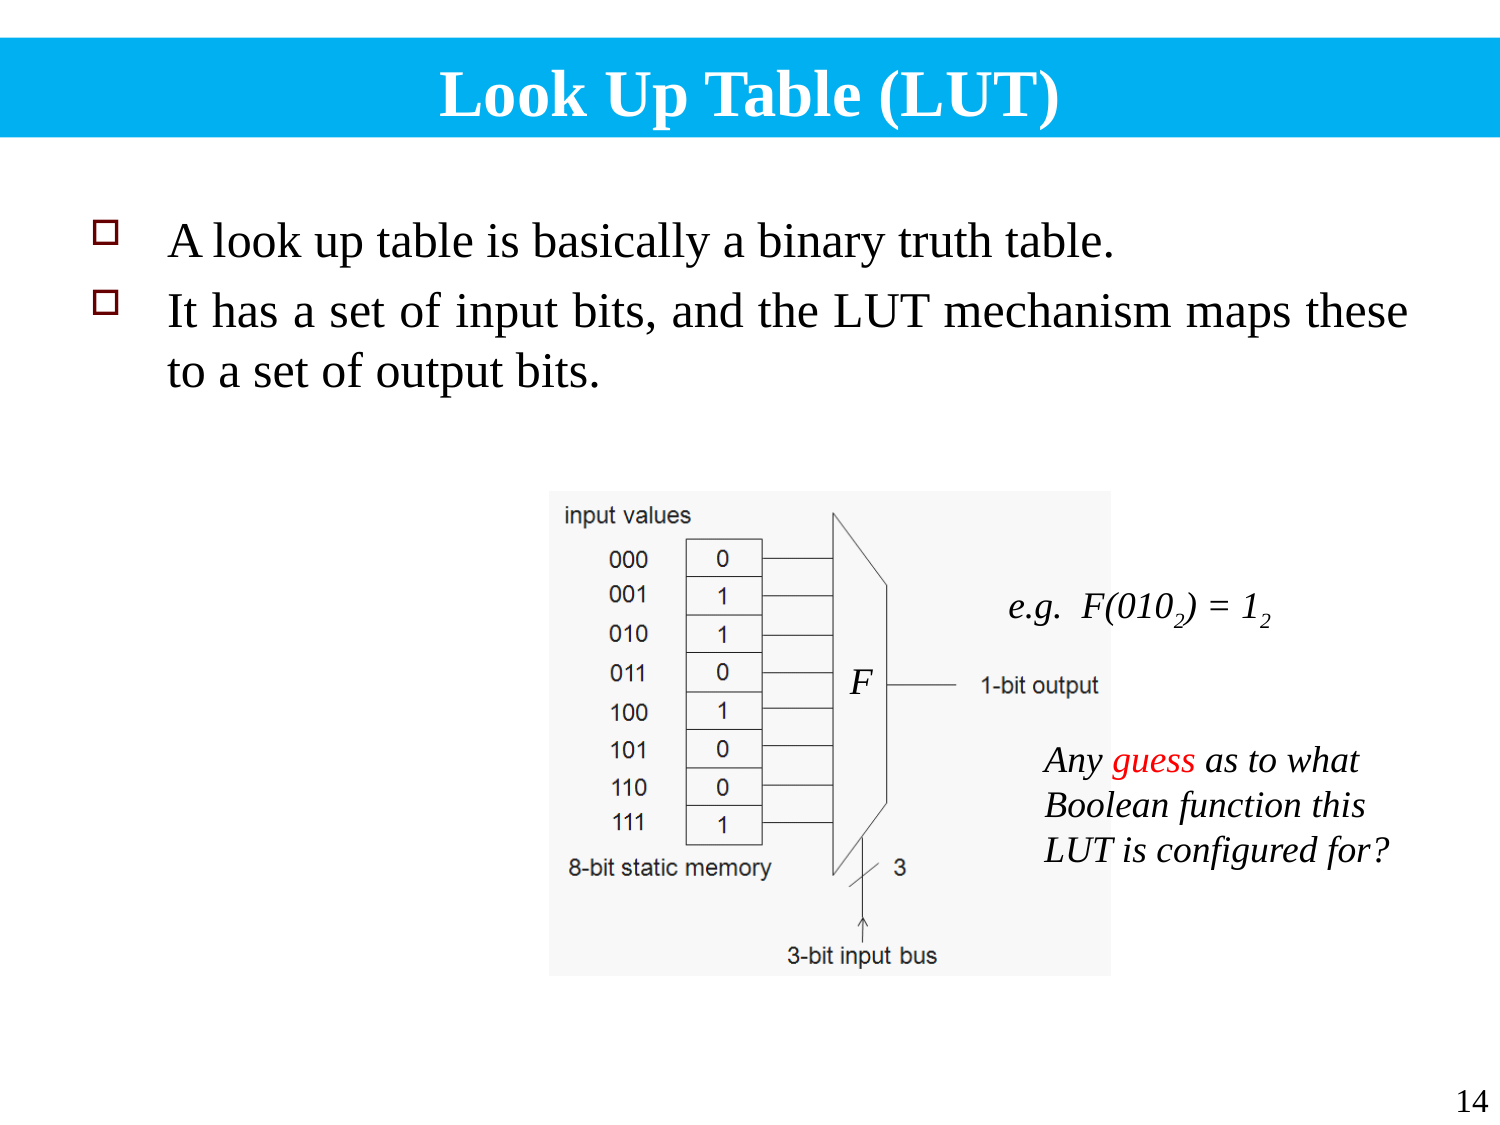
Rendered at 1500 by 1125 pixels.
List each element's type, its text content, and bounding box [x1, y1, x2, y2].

picture [548, 491, 1111, 977]
slide_number 14 [1191, 1051, 1500, 1125]
list A look up table is basically a binary truth table. It has a set of input bits, and the LUT mechanism maps these to a set of output bits. [75, 200, 1425, 943]
title Look Up Table (LUT) [0, 37, 1500, 138]
text_box Any guess as to what Boolean function this LUT is configured for? [1116, 727, 1405, 878]
text_box e.g. F(0102) = 12 [1116, 574, 1286, 640]
